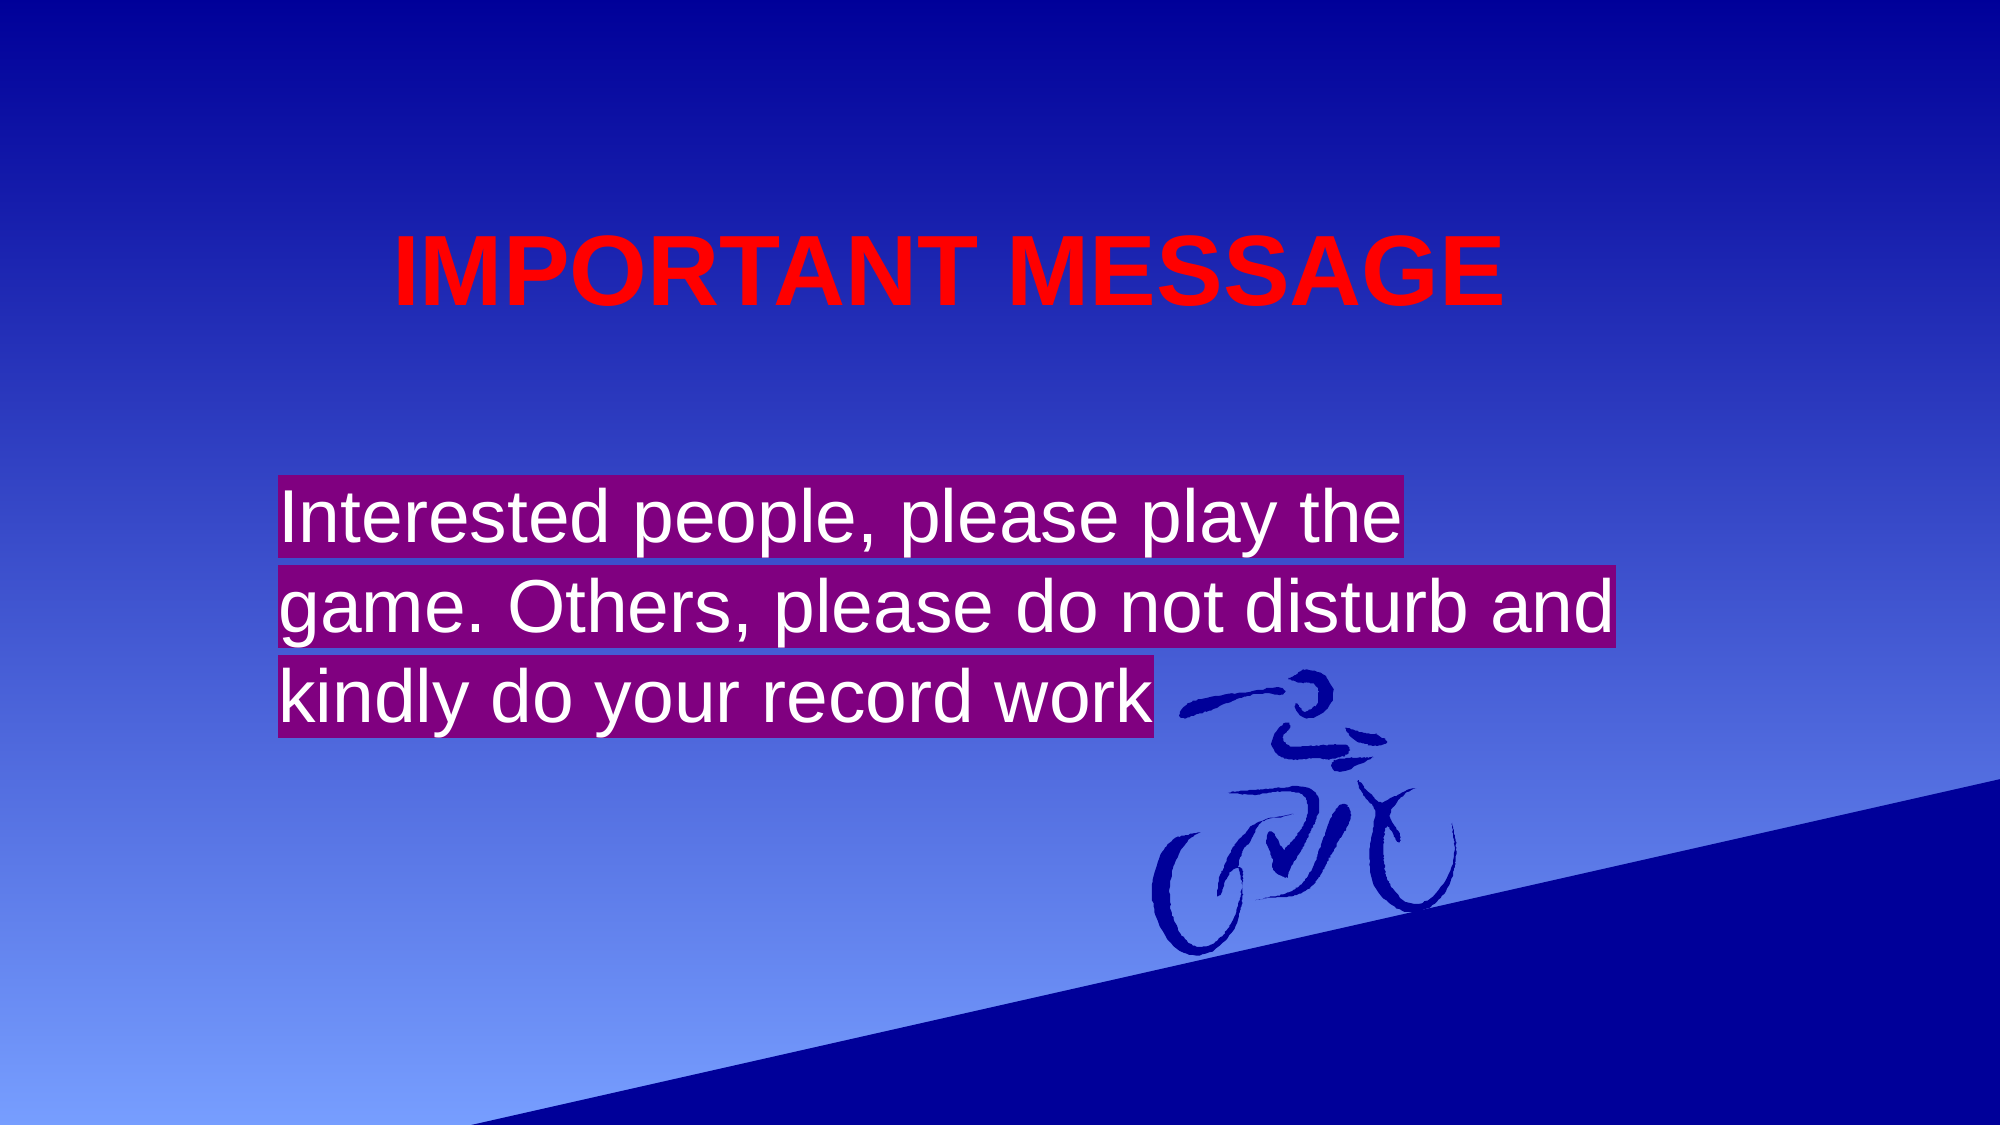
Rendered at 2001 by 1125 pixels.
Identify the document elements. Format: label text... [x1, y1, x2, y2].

text_box Interested people, please play the game. Others, please do not disturb and kindly do your record work [263, 460, 1634, 745]
list [99, 262, 1901, 1006]
title IMPORTANT MESSAGE [155, 171, 1956, 360]
